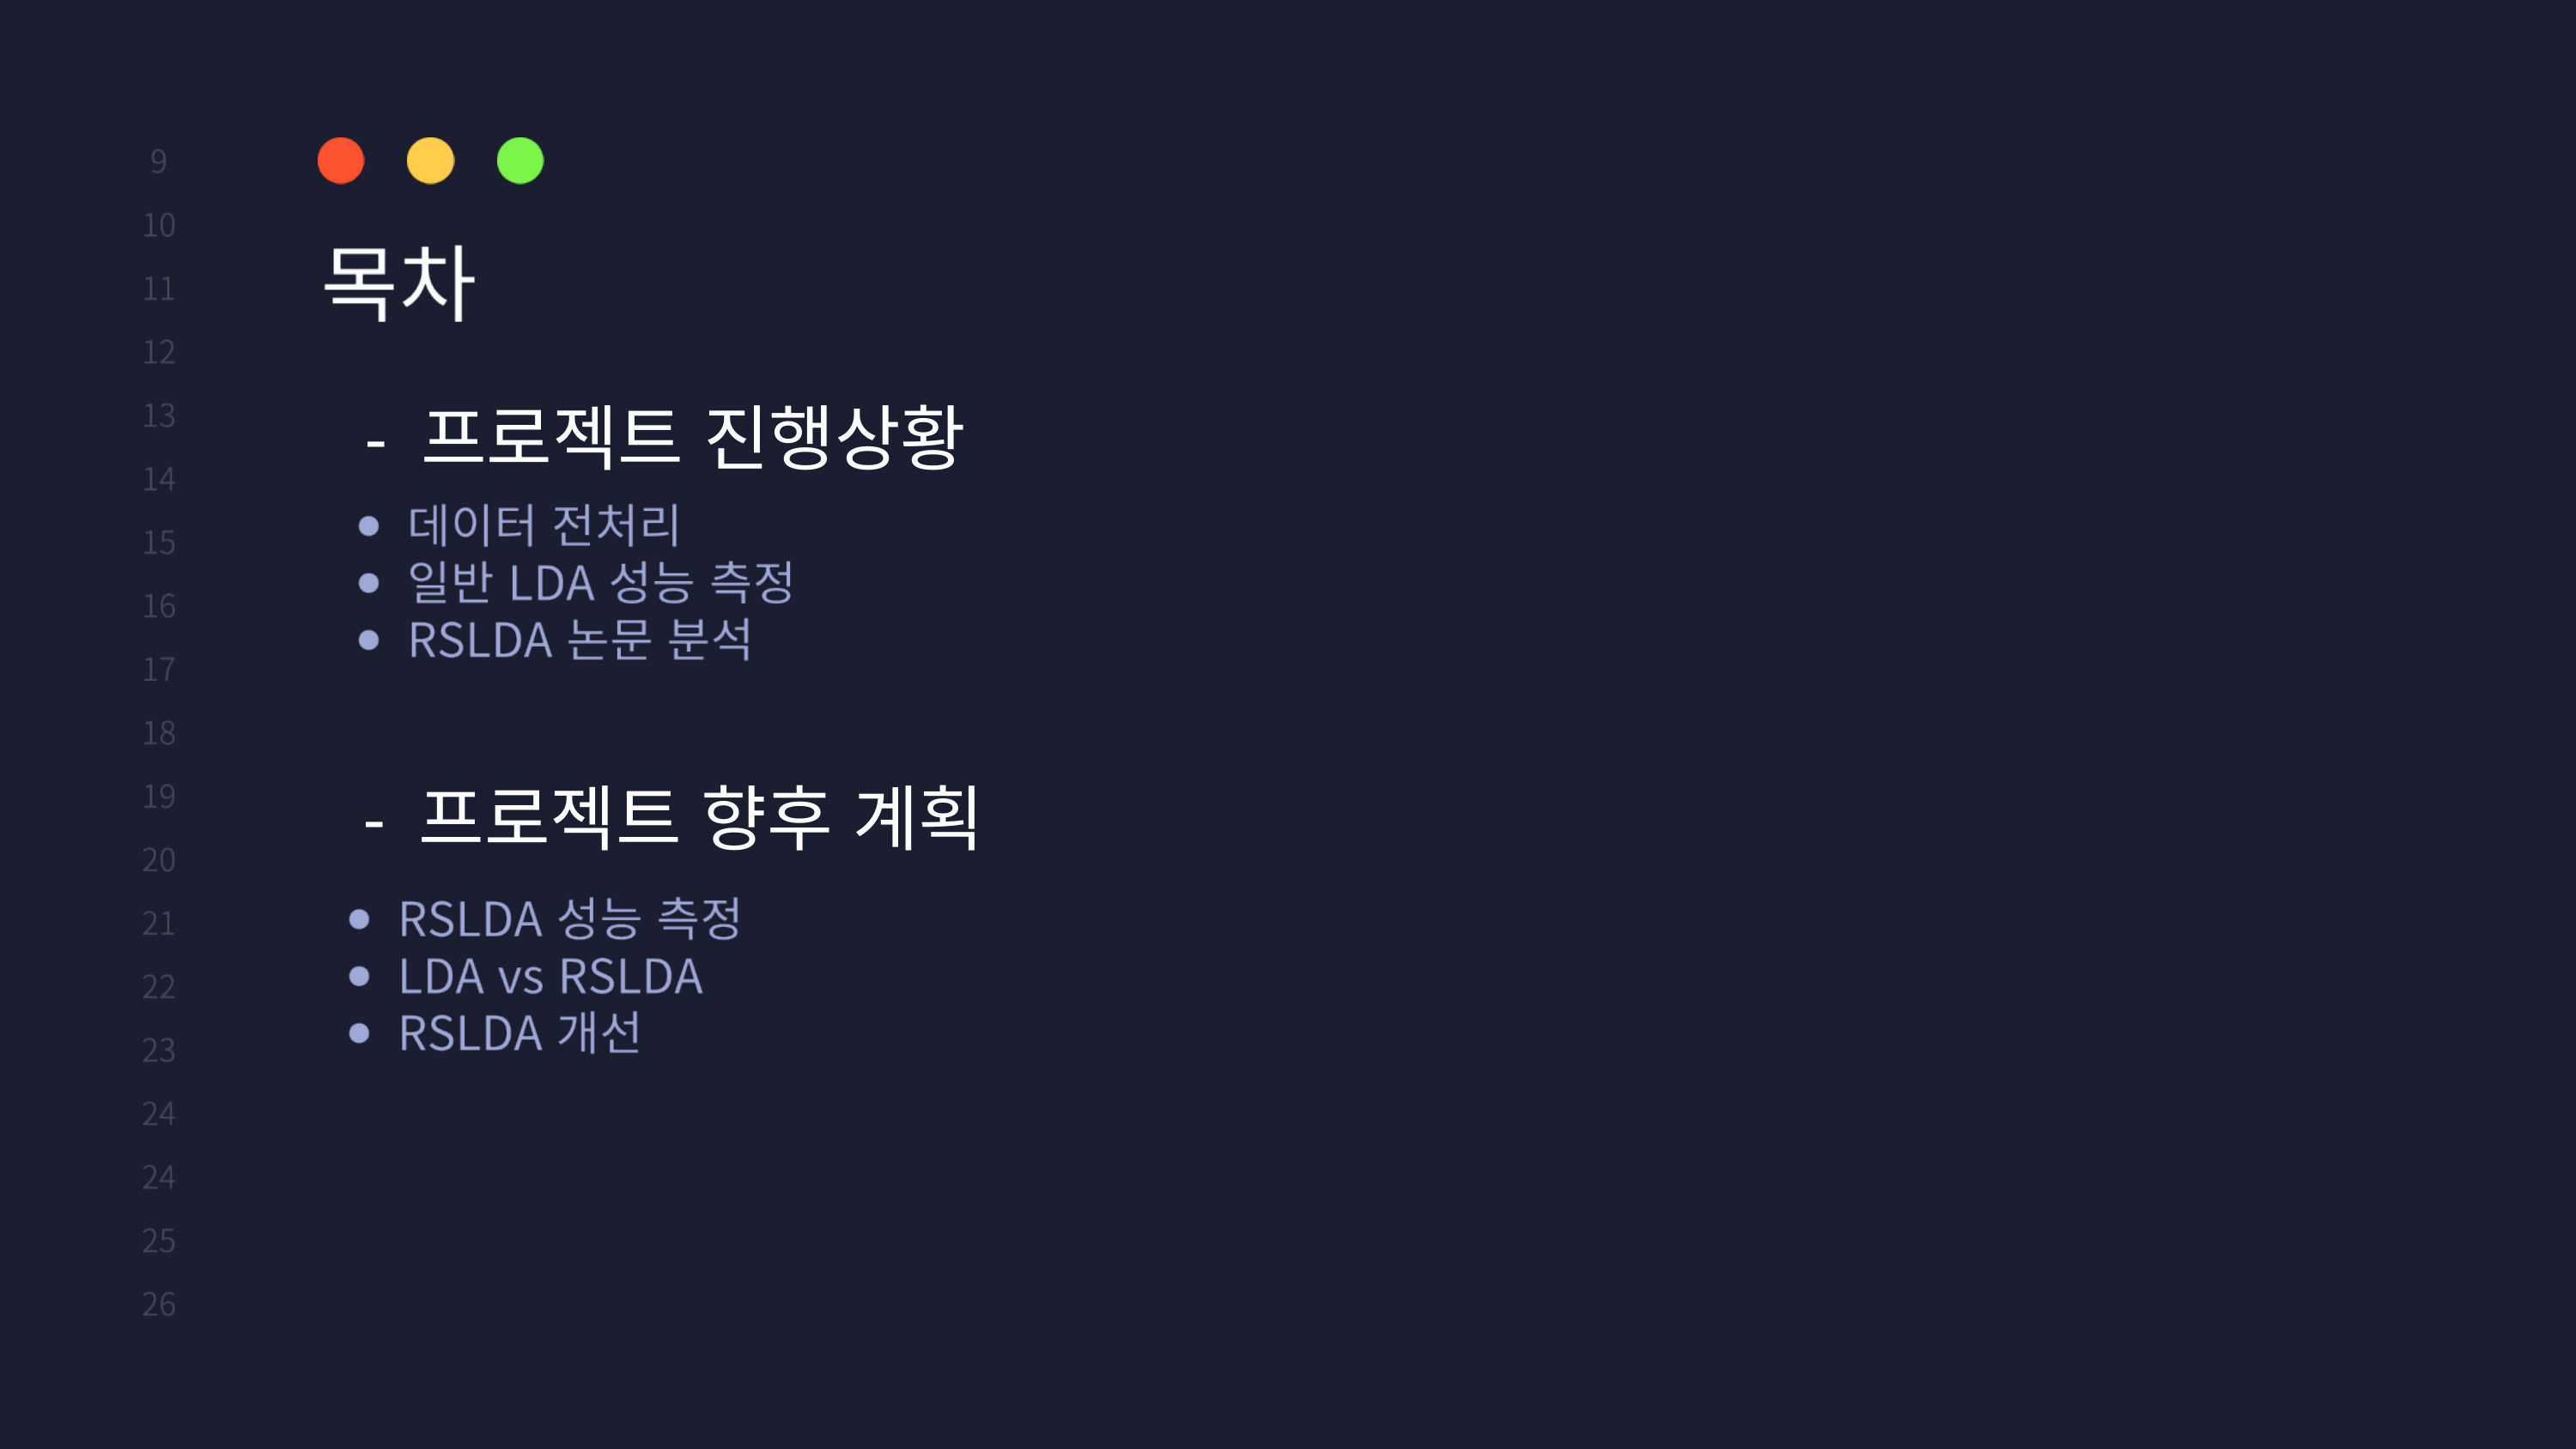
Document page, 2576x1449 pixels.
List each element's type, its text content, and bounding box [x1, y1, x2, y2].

picture [318, 867, 797, 1113]
text_box - 프로젝트 진행상황 [353, 386, 980, 486]
picture [291, 137, 566, 427]
picture [131, 128, 206, 1401]
picture [326, 473, 848, 719]
text_box - 프로젝트 향후 계획 [350, 767, 998, 866]
